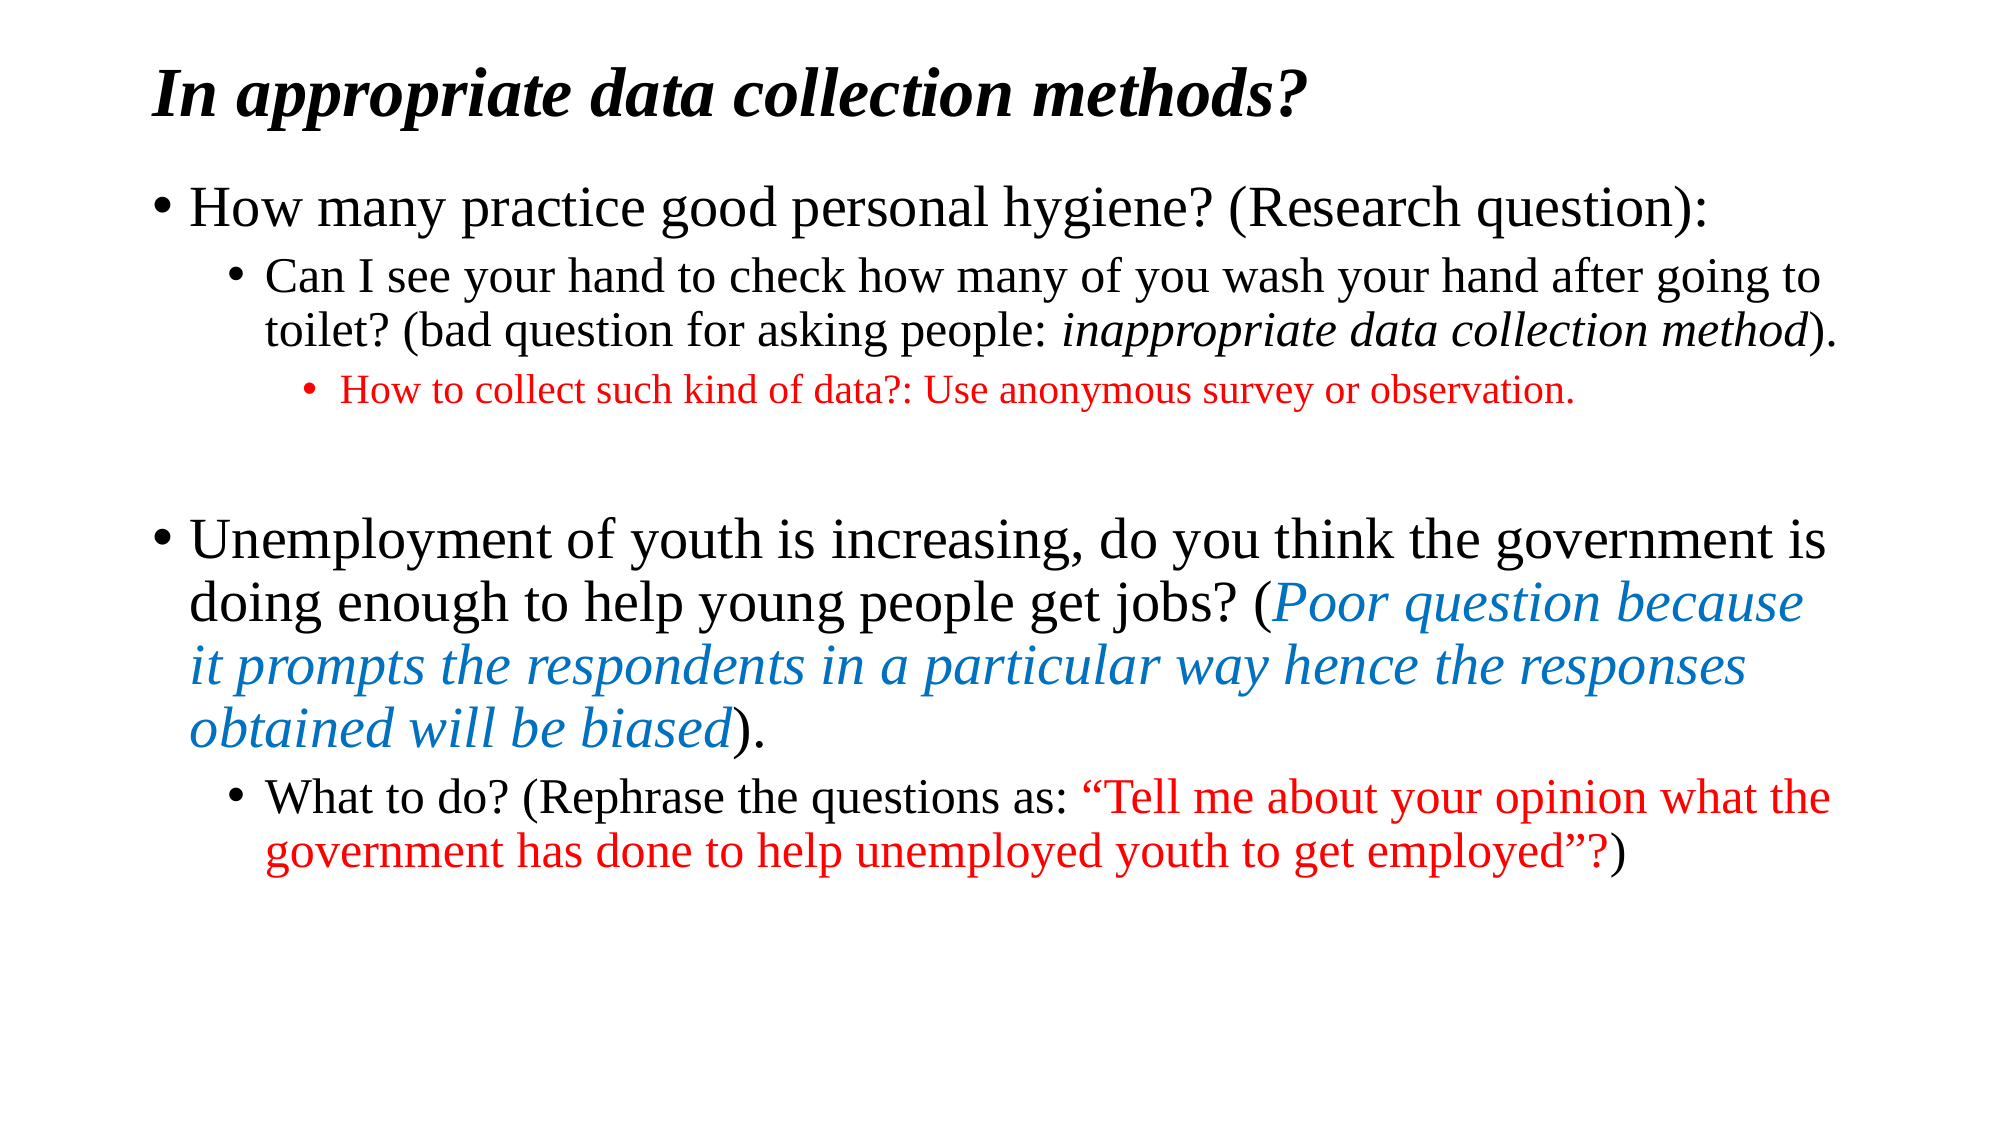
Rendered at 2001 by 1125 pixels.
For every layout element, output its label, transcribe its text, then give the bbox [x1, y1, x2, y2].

title In appropriate data collection methods? [137, 47, 1863, 140]
list How many practice good personal hygiene? (Research question): Can I see your hand to check how many of you wash your hand after going to toilet? (bad question for asking people: inappropriate data collection method). How to collect such kind of data?: Use anonymous survey or observation. Unemployment of youth is increasing, do you think the government is doing enough to help young people get jobs? (Poor question because it prompts the respondents in a particular way hence the responses obtained will be biased). What to do? (Rephrase the questions as: “Tell me about your opinion what the government has done to help unemployed youth to get employed”?) [137, 168, 1863, 1014]
